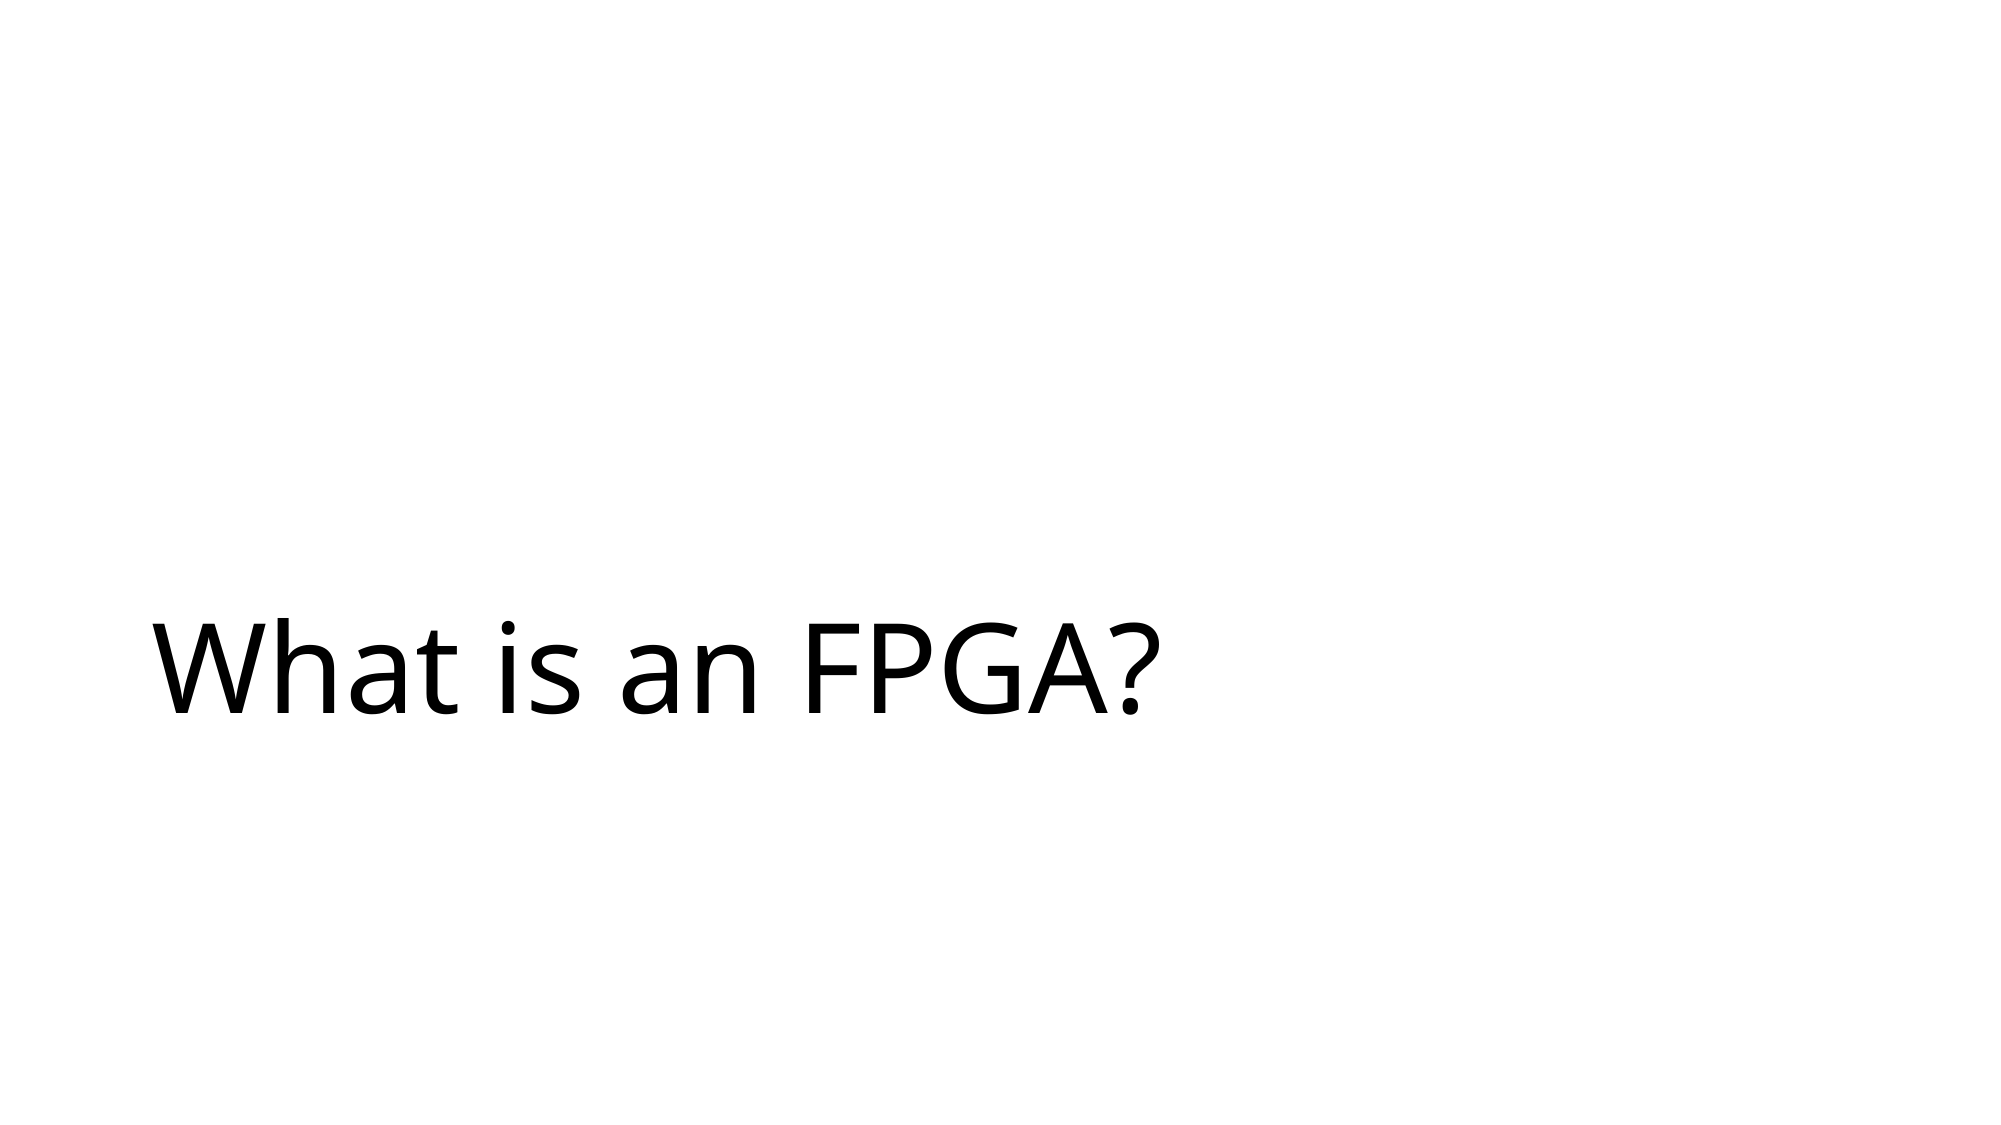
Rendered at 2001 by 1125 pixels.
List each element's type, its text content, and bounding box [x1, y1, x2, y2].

title What is an FPGA? [136, 280, 1862, 749]
